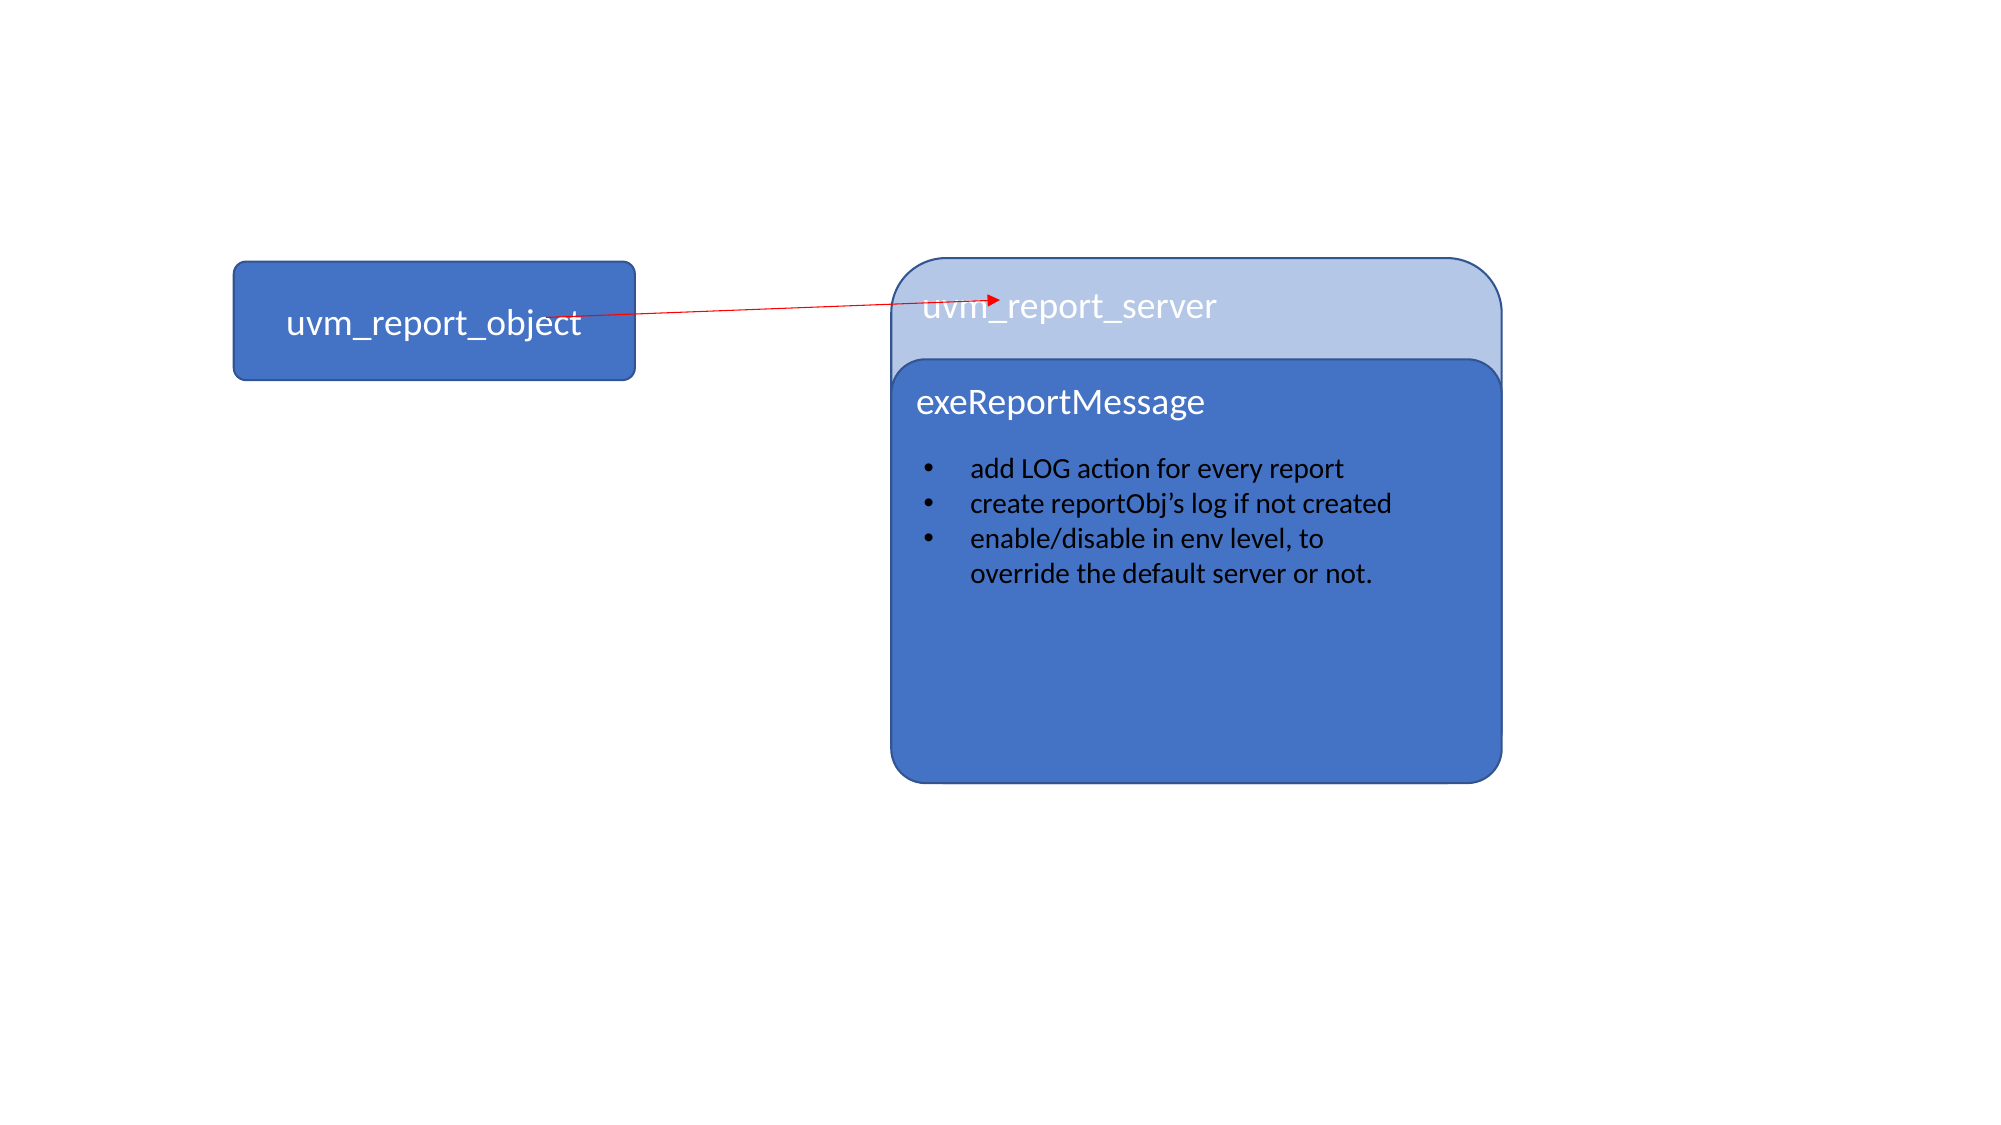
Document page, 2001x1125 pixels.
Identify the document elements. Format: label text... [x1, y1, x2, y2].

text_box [545, 299, 1000, 318]
text_box uvm_report_server [890, 257, 1503, 386]
text_box exeReportMessage [890, 358, 1503, 785]
text_box add LOG action for every report create reportObj’s log if not created enable/disable in env level, to override the default server or not. [908, 442, 1424, 597]
text_box uvm_report_object [232, 260, 636, 382]
